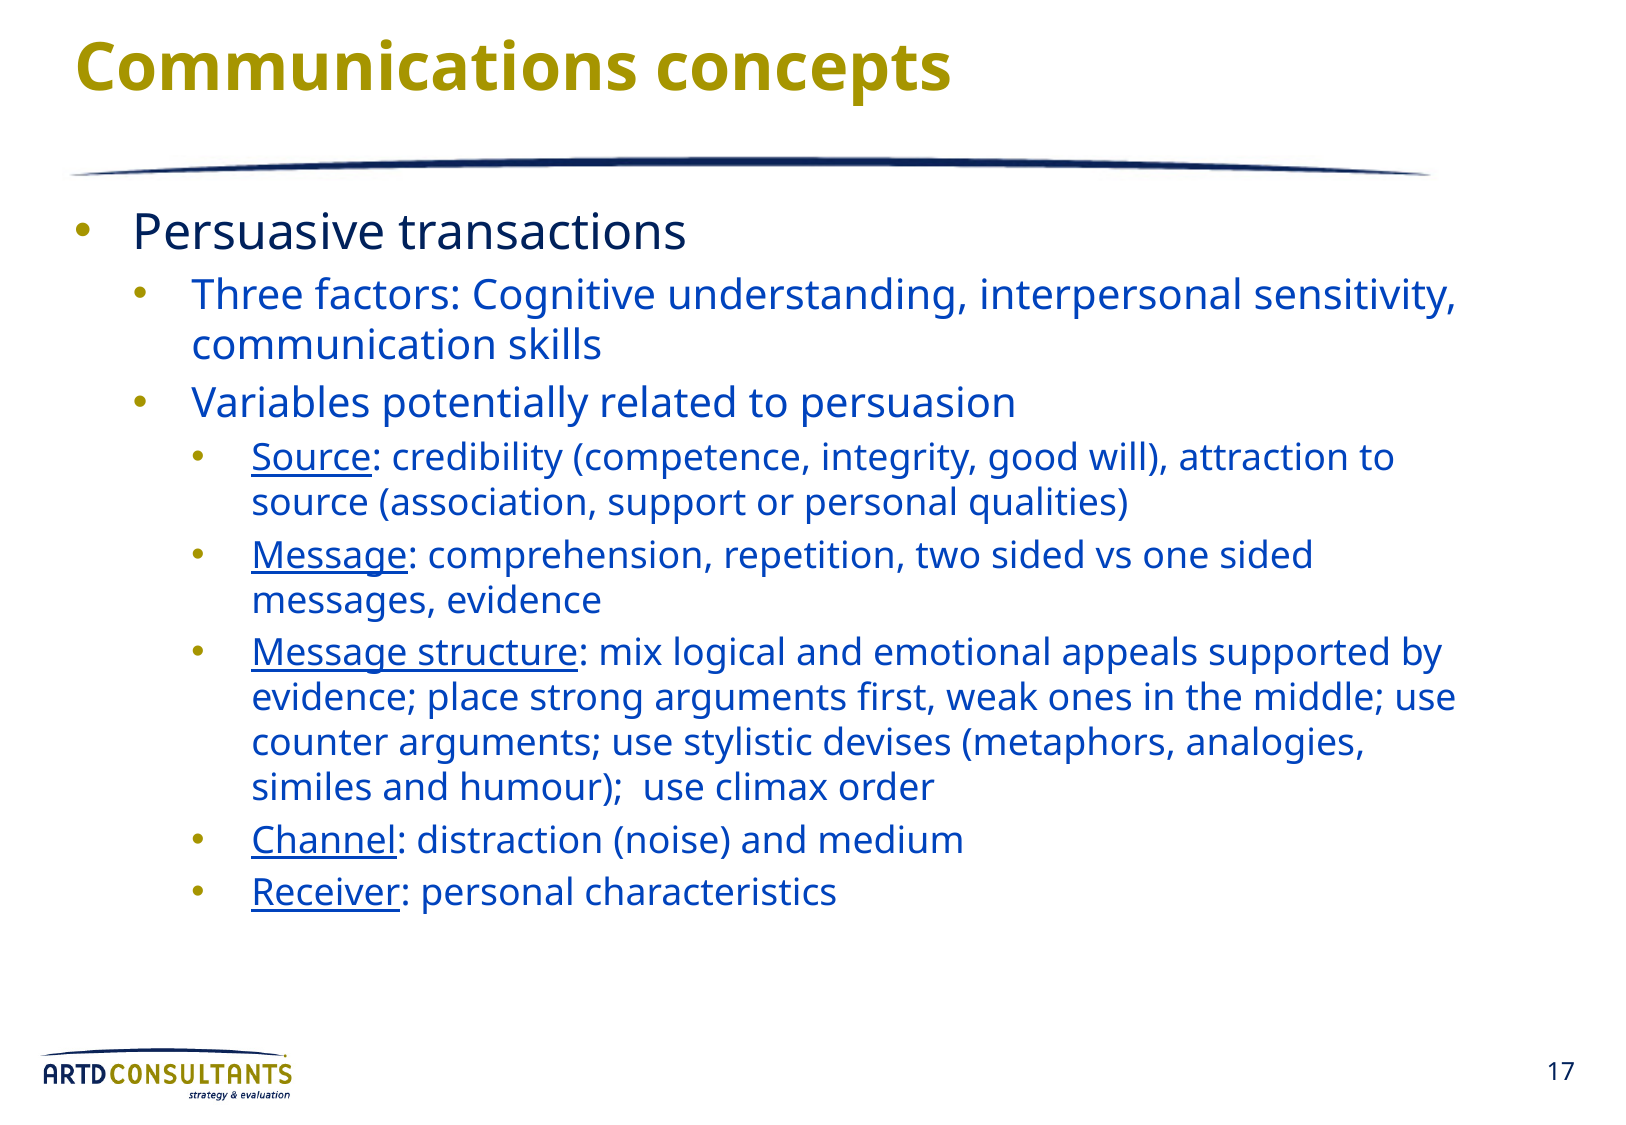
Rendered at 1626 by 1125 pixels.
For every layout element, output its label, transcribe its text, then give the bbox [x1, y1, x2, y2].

picture [62, 152, 1446, 188]
picture [27, 1042, 301, 1108]
list Persuasive transactions Three factors: Cognitive understanding, interpersonal sensitivity, communication skills Variables potentially related to persuasion Source: credibility (competence, integrity, good will), attraction to source (association, support or personal qualities) Message: comprehension, repetition, two sided vs one sided messages, evidence Message structure: mix logical and emotional appeals supported by evidence; place strong arguments first, weak ones in the middle; use counter arguments; use stylistic devises (metaphors, analogies, similes and humour); use climax order Channel: distraction (noise) and medium Receiver: personal characteristics [73, 198, 1482, 1036]
slide_number 17 [1210, 1042, 1591, 1103]
title Communications concepts [73, 23, 1482, 176]
